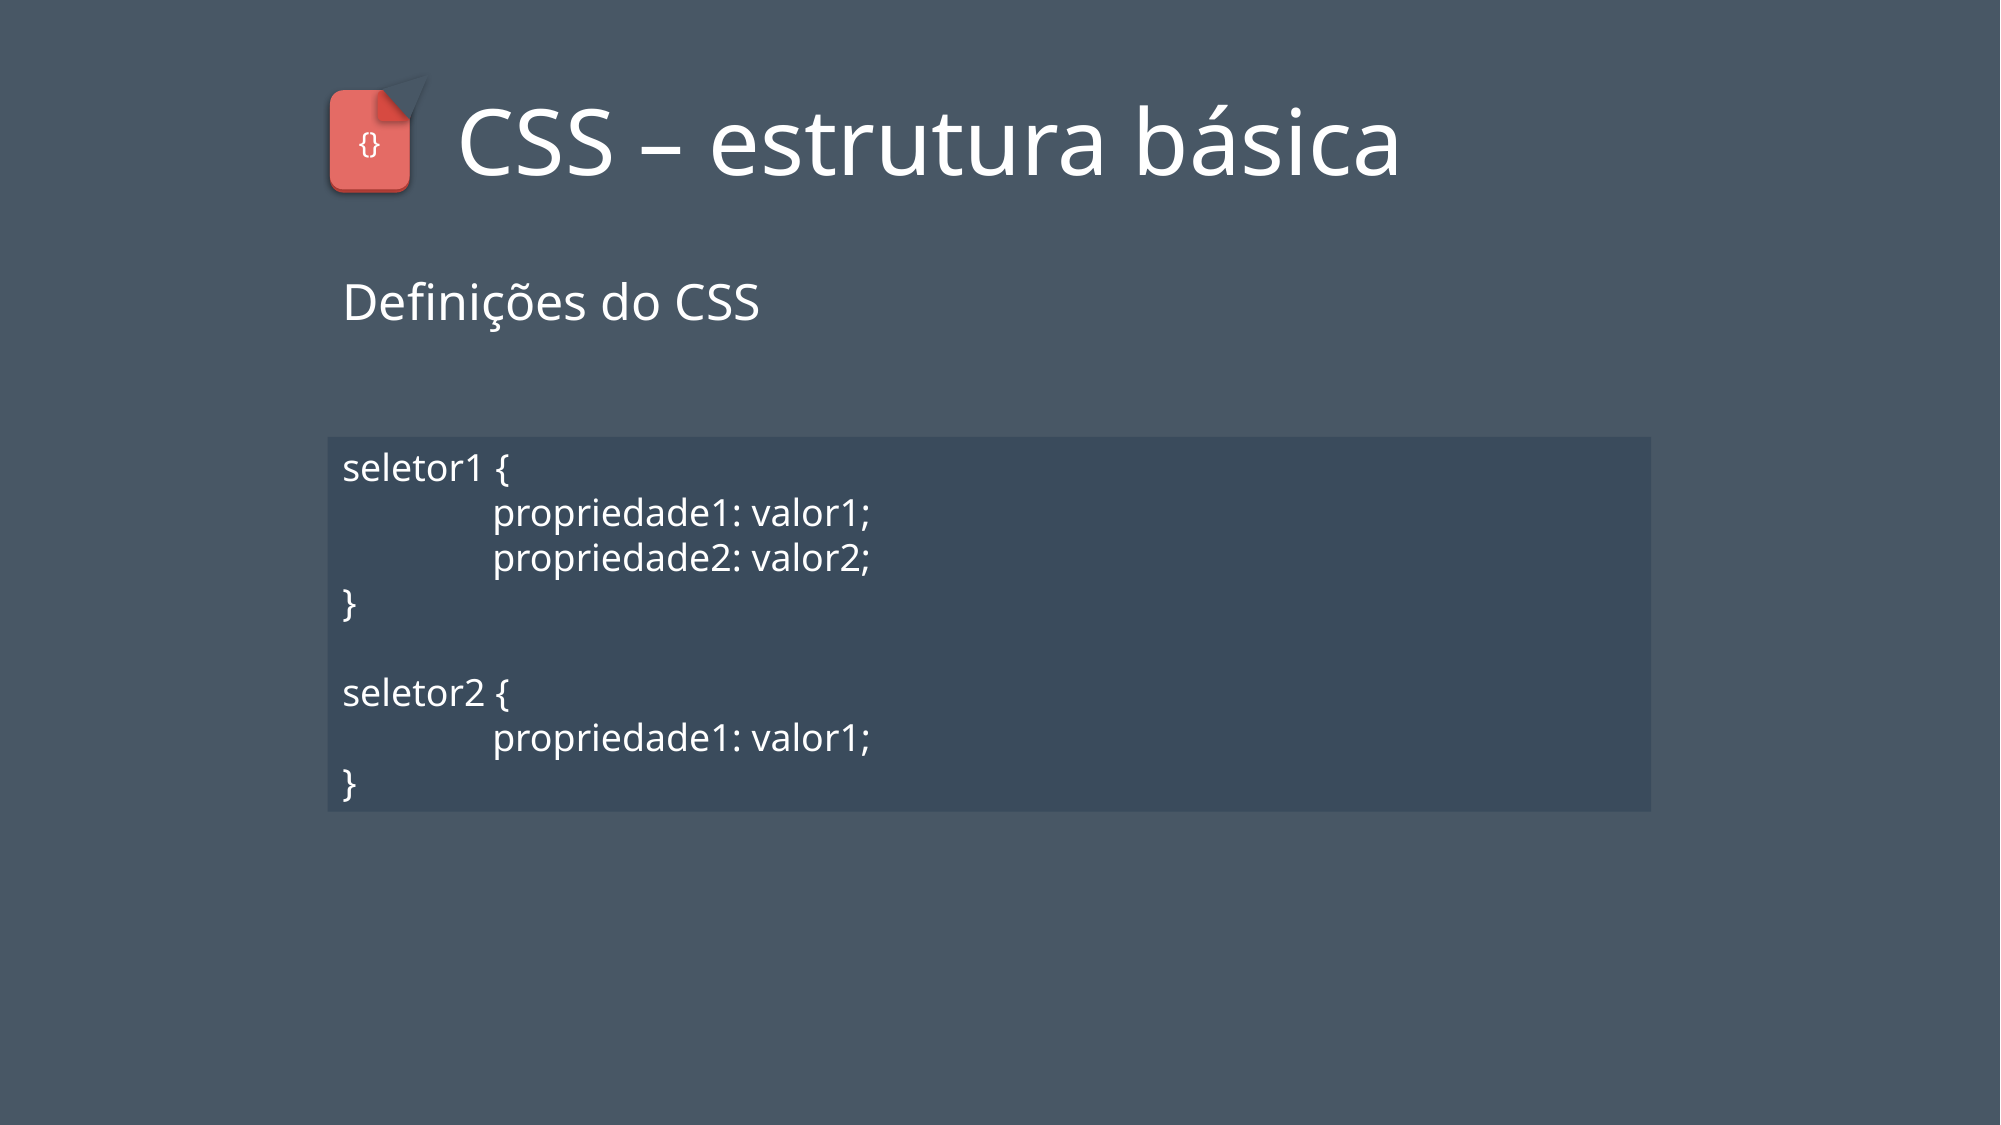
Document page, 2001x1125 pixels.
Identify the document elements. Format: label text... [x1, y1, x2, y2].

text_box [329, 68, 435, 193]
list Definições do CSS [327, 262, 1675, 360]
text_box seletor1 { propriedade1: valor1; propriedade2: valor2; } seletor2 { propriedade1: valor1; } [327, 436, 1652, 812]
title CSS – estrutura básica [441, 45, 1675, 233]
